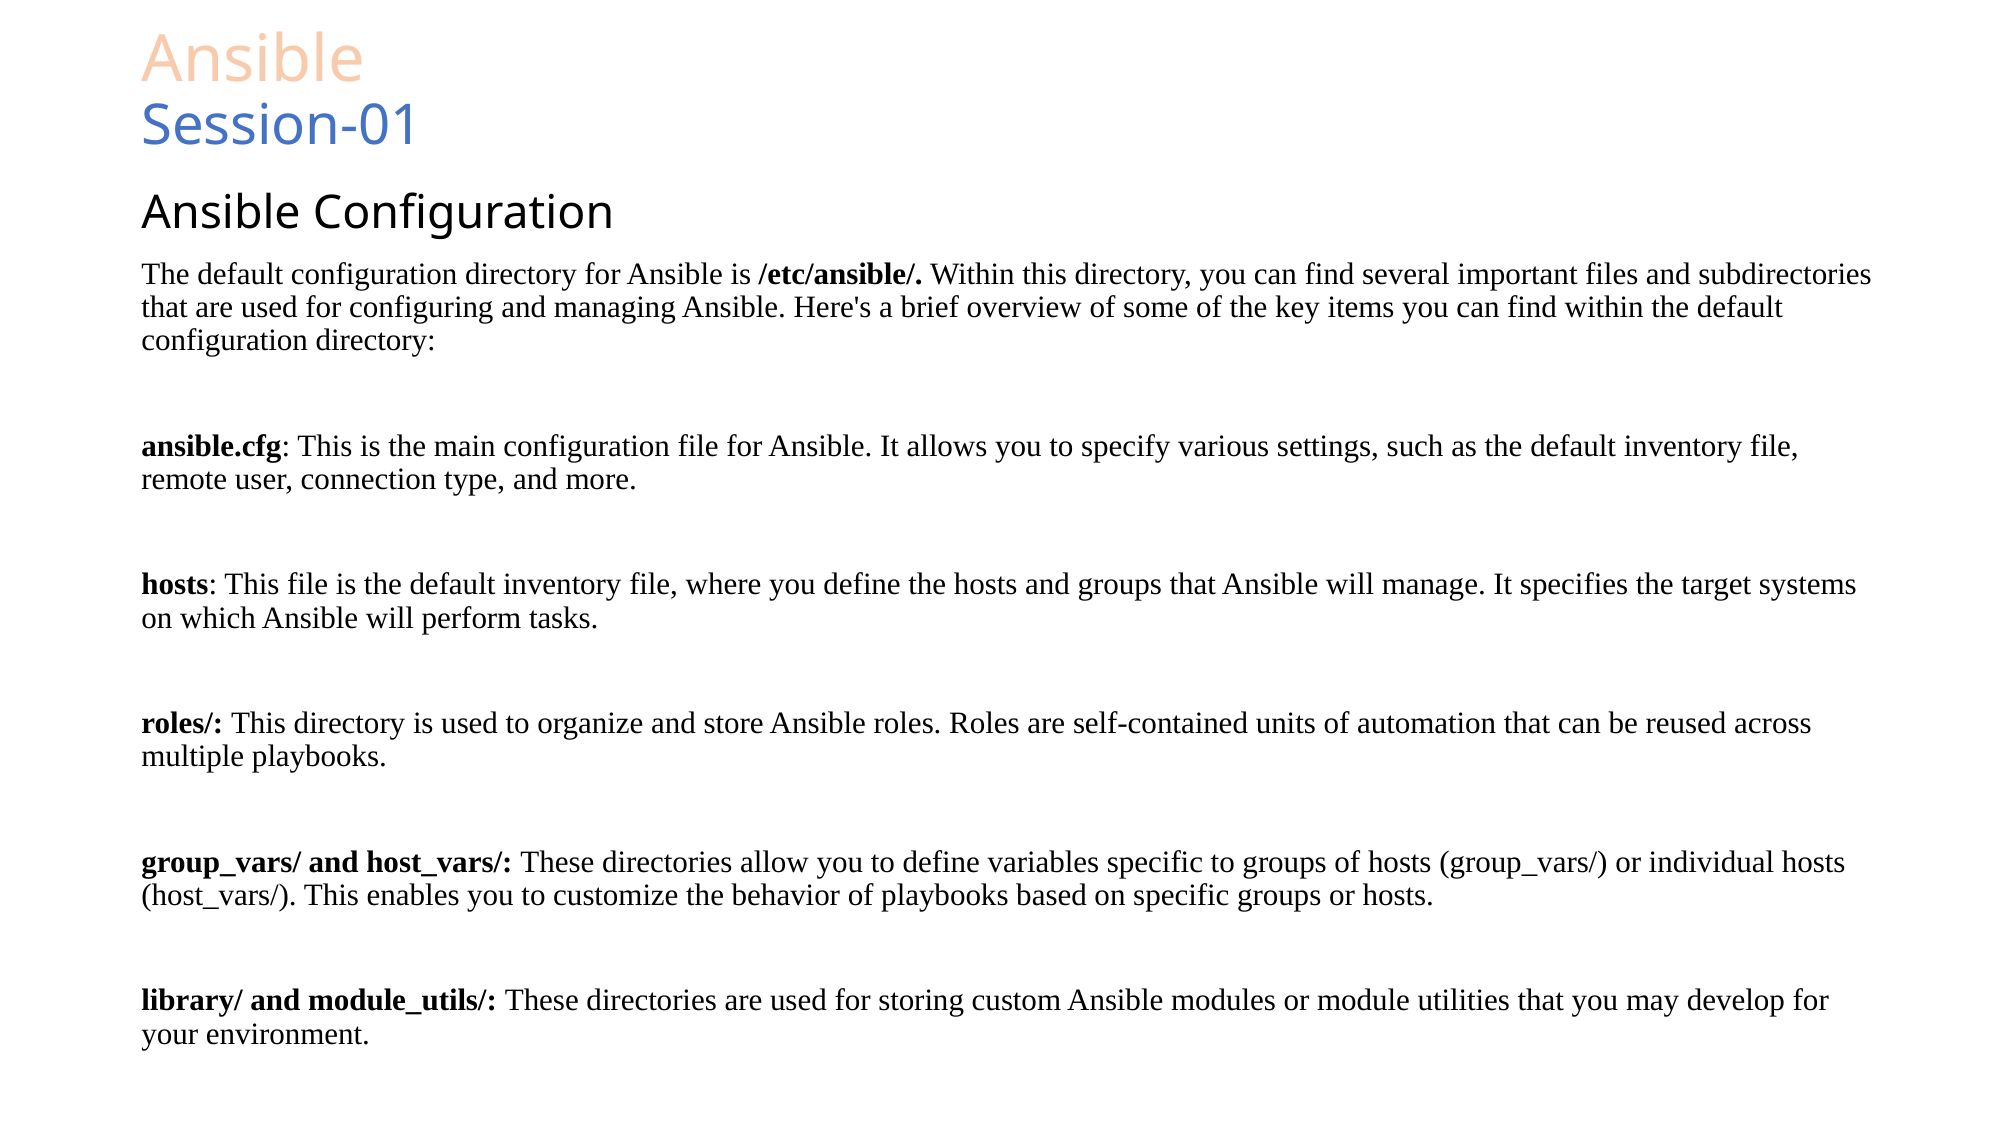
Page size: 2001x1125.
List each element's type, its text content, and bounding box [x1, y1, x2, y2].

title Ansible Session-01 [126, 17, 1627, 164]
subtitle Ansible Configuration The default configuration directory for Ansible is /etc/ansible/. Within this directory, you can find several important files and subdirectories that are used for configuring and managing Ansible. Here's a brief overview of some of the key items you can find within the default configuration directory: ansible.cfg: This is the main configuration file for Ansible. It allows you to specify various settings, such as the default inventory file, remote user, connection type, and more. hosts: This file is the default inventory file, where you define the hosts and groups that Ansible will manage. It specifies the target systems on which Ansible will perform tasks. roles/: This directory is used to organize and store Ansible roles. Roles are self-contained units of automation that can be reused across multiple playbooks. group_vars/ and host_vars/: These directories allow you to define variables specific to groups of hosts (group_vars/) or individual hosts (host_vars/). This enables you to customize the behavior of playbooks based on specific groups or hosts. library/ and module_utils/: These directories are used for storing custom Ansible modules or module utilities that you may develop for your environment. [126, 180, 1896, 1061]
